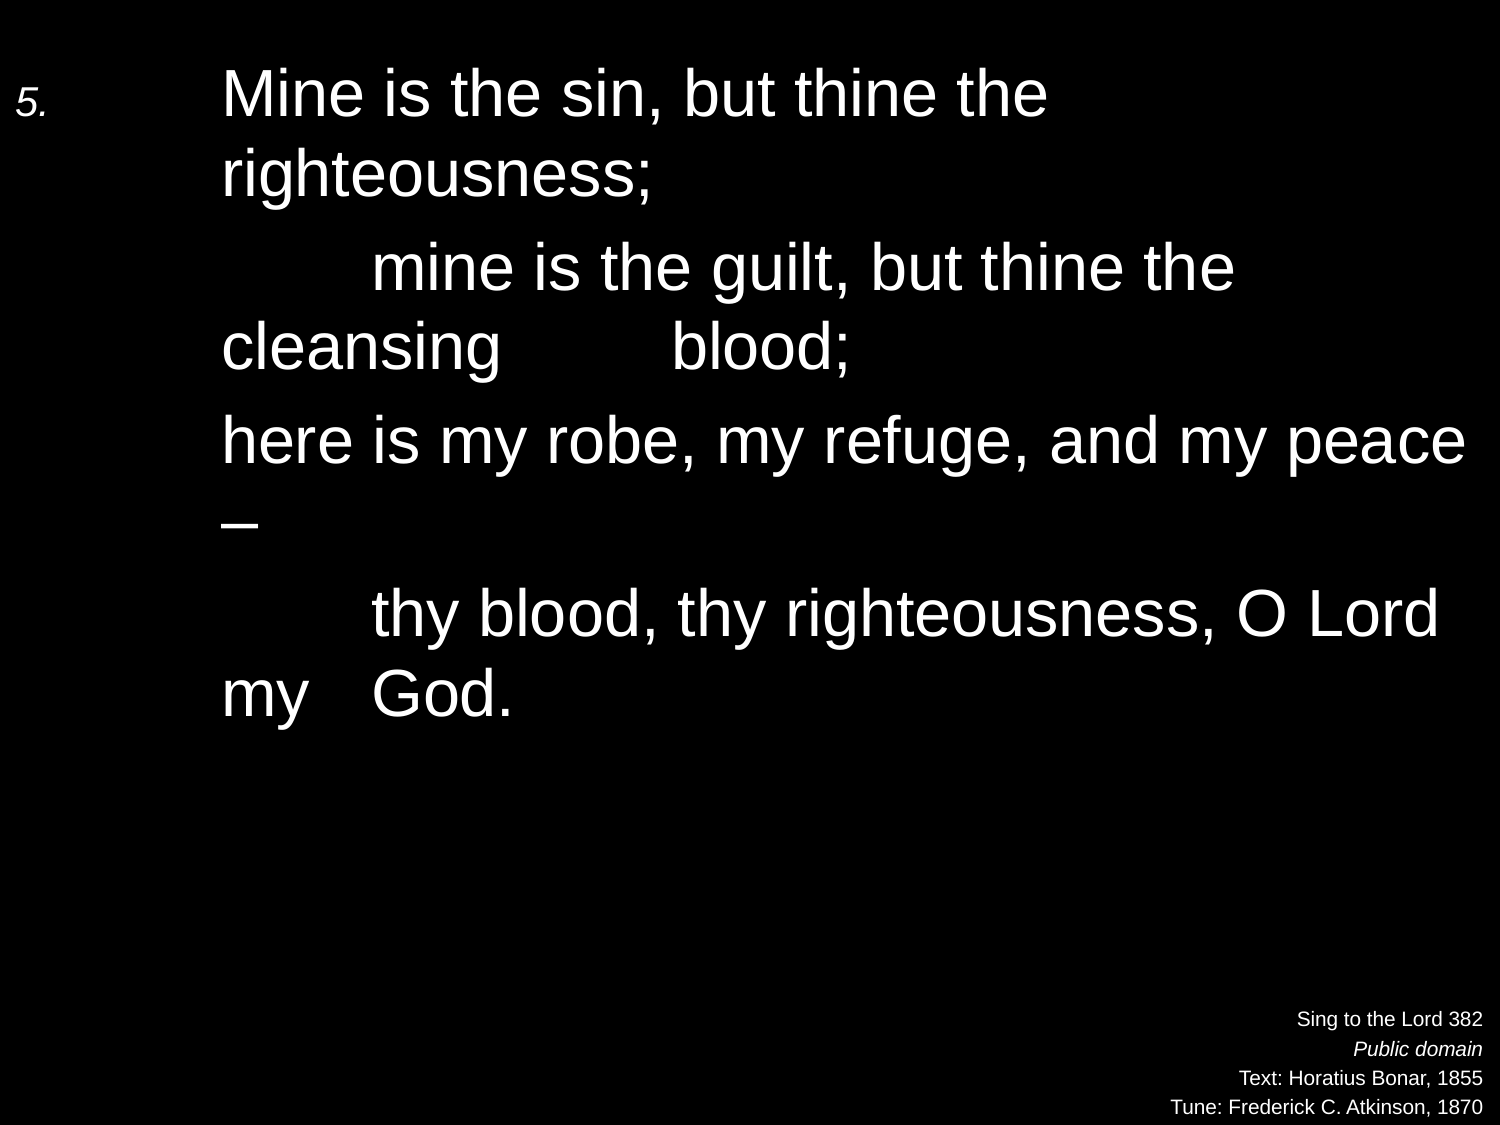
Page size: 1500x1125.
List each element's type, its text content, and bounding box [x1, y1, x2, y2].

text_box Sing to the Lord 382 Public domain Text: Horatius Bonar, 1855 Tune: Frederick C. Atkinson, 1870 [0, 998, 1498, 1125]
list 5. Mine is the sin, but thine the righteousness; mine is the guilt, but thine the cleansing blood; here is my robe, my refuge, and my peace – thy blood, thy righteousness, O Lord my God. [0, 42, 1500, 1047]
